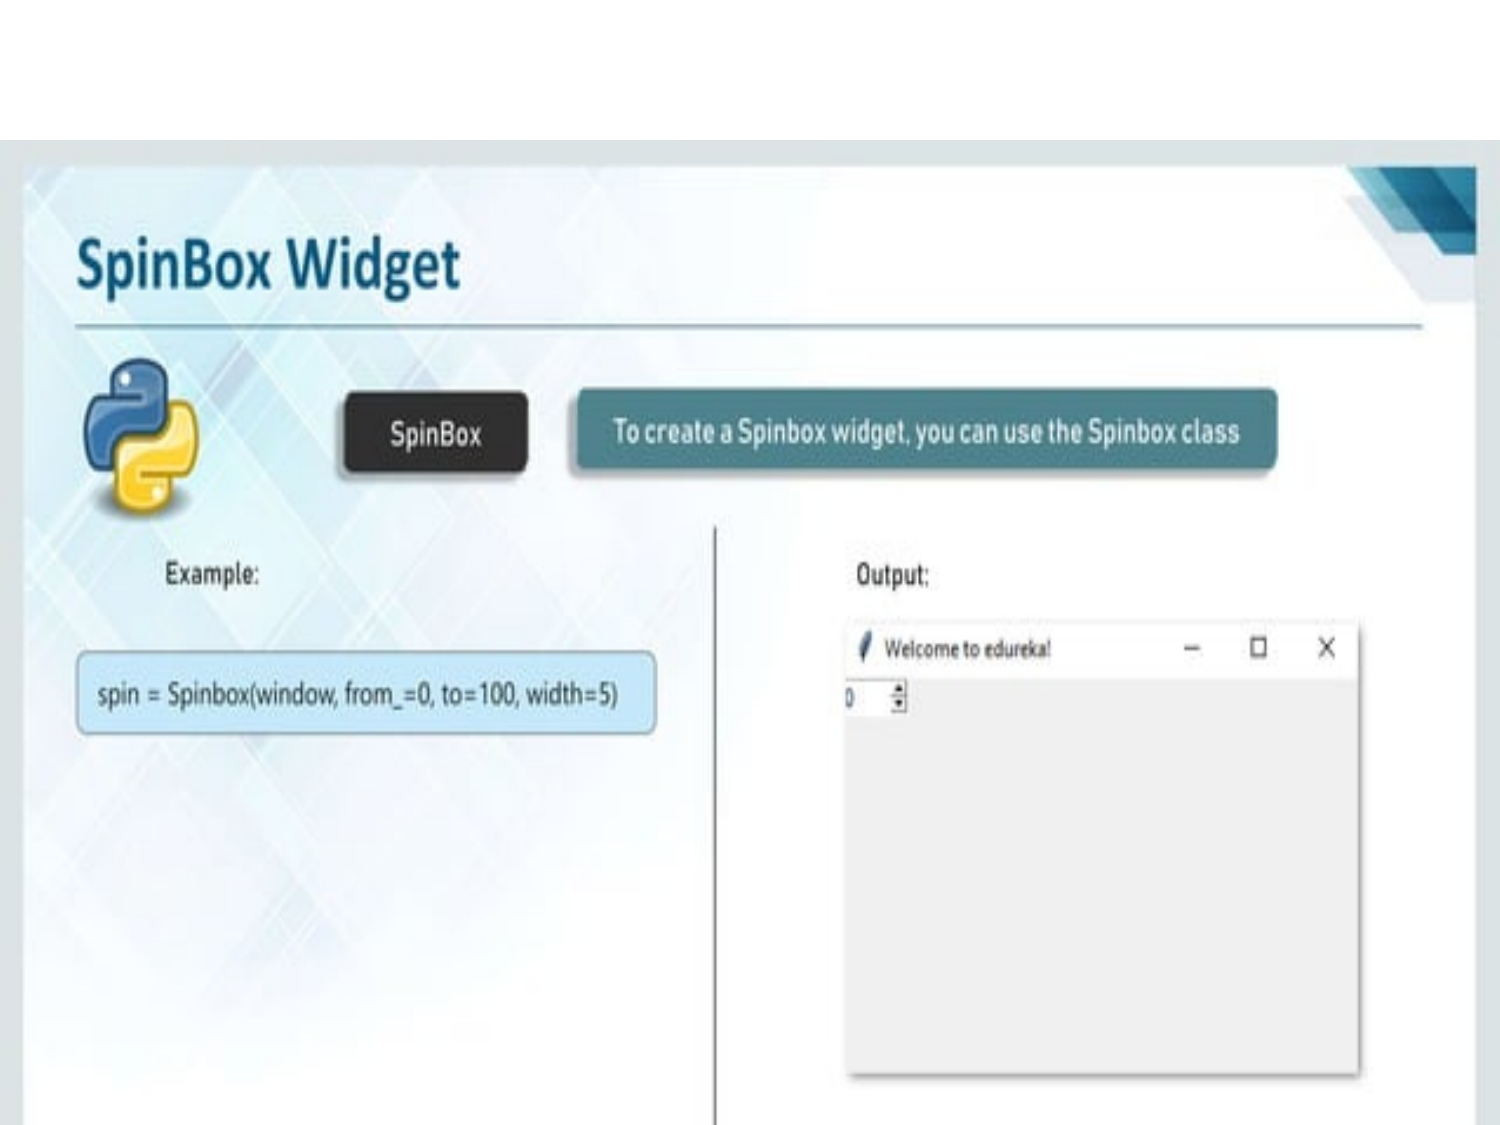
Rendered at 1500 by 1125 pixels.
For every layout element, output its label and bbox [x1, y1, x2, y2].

picture [0, 139, 1500, 1125]
